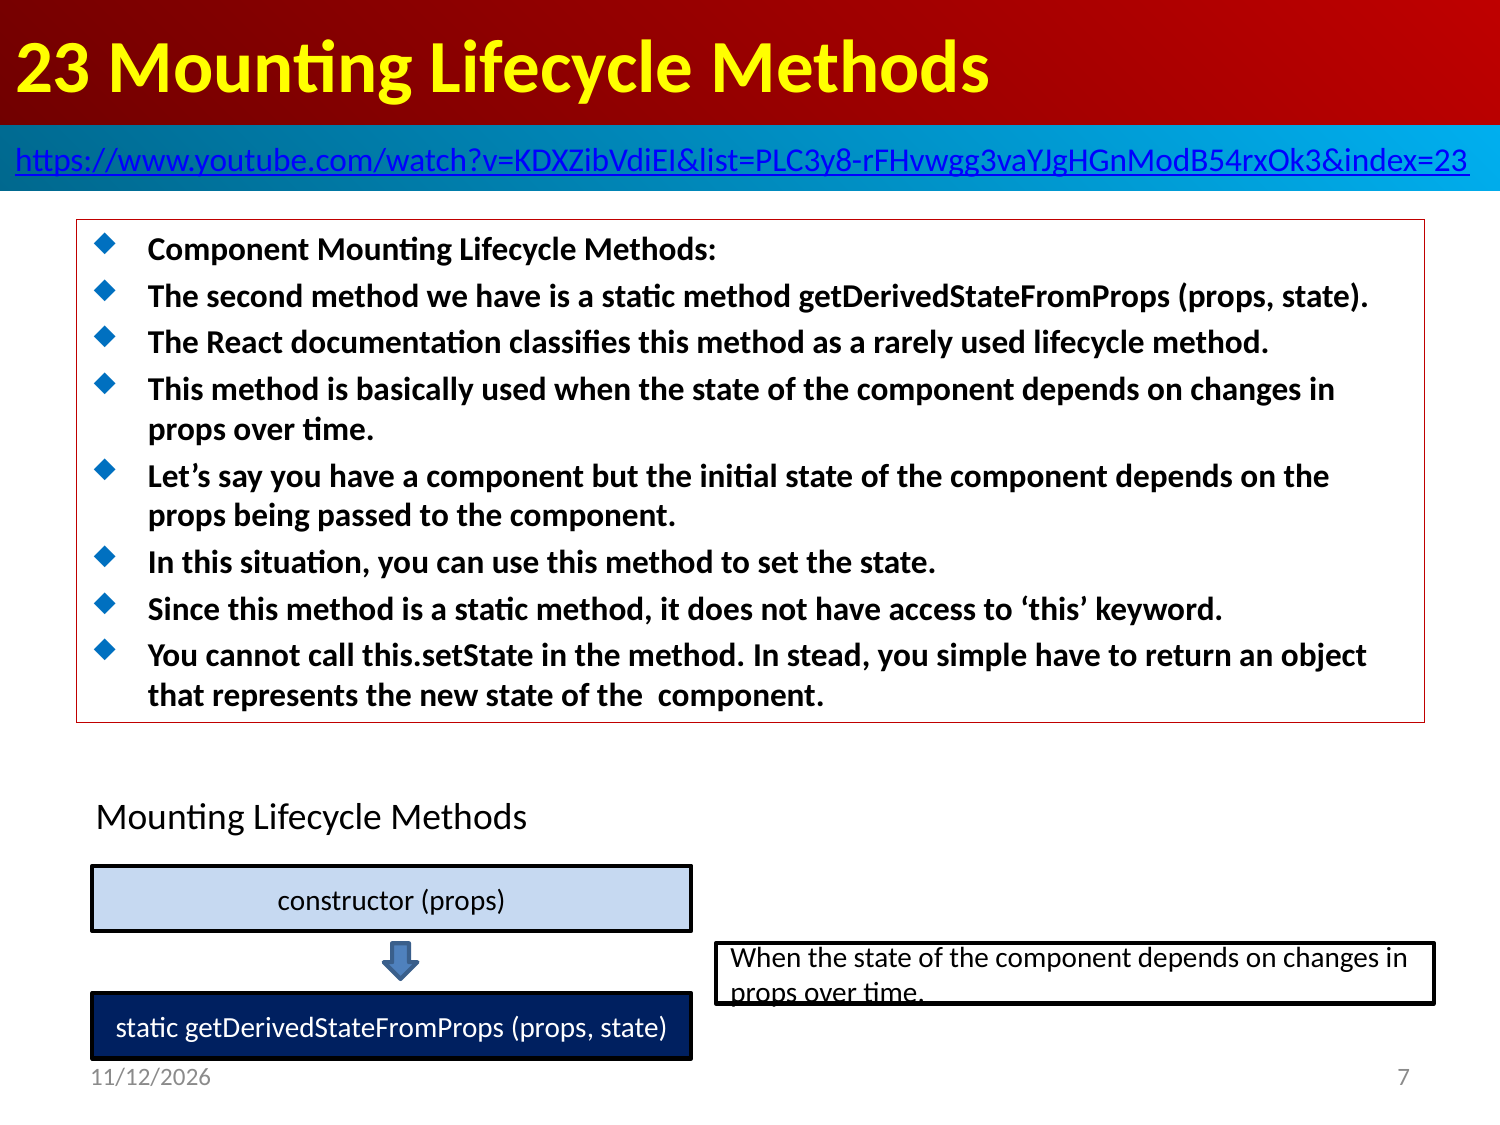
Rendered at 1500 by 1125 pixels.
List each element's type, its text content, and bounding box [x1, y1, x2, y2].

slide_number 7 [1074, 1042, 1425, 1109]
text_box [381, 941, 420, 982]
subtitle Component Mounting Lifecycle Methods: The second method we have is a static method getDerivedStateFromProps (props, state). The React documentation classifies this method as a rarely used lifecycle method. This method is basically used when the state of the component depends on changes in props over time. Let’s say you have a component but the initial state of the component depends on the props being passed to the component. In this situation, you can use this method to set the state. Since this method is a static method, it does not have access to ‘this’ keyword. You cannot call this.setState in the method. In stead, you simple have to return an object that represents the new state of the component. [76, 219, 1425, 723]
text_box When the state of the component depends on changes in props over time. [714, 941, 1436, 1006]
text_box Mounting Lifecycle Methods [79, 782, 709, 847]
text_box constructor (props) [90, 864, 693, 933]
title 23 Mounting Lifecycle Methods [0, 0, 1500, 125]
text_box https://www.youtube.com/watch?v=KDXZibVdiEI&list=PLC3y8-rFHvwgg3vaYJgHGnModB54rxOk3&index=23 [0, 125, 1500, 191]
text_box static getDerivedStateFromProps (props, state) [90, 991, 693, 1061]
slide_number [75, 1042, 425, 1109]
